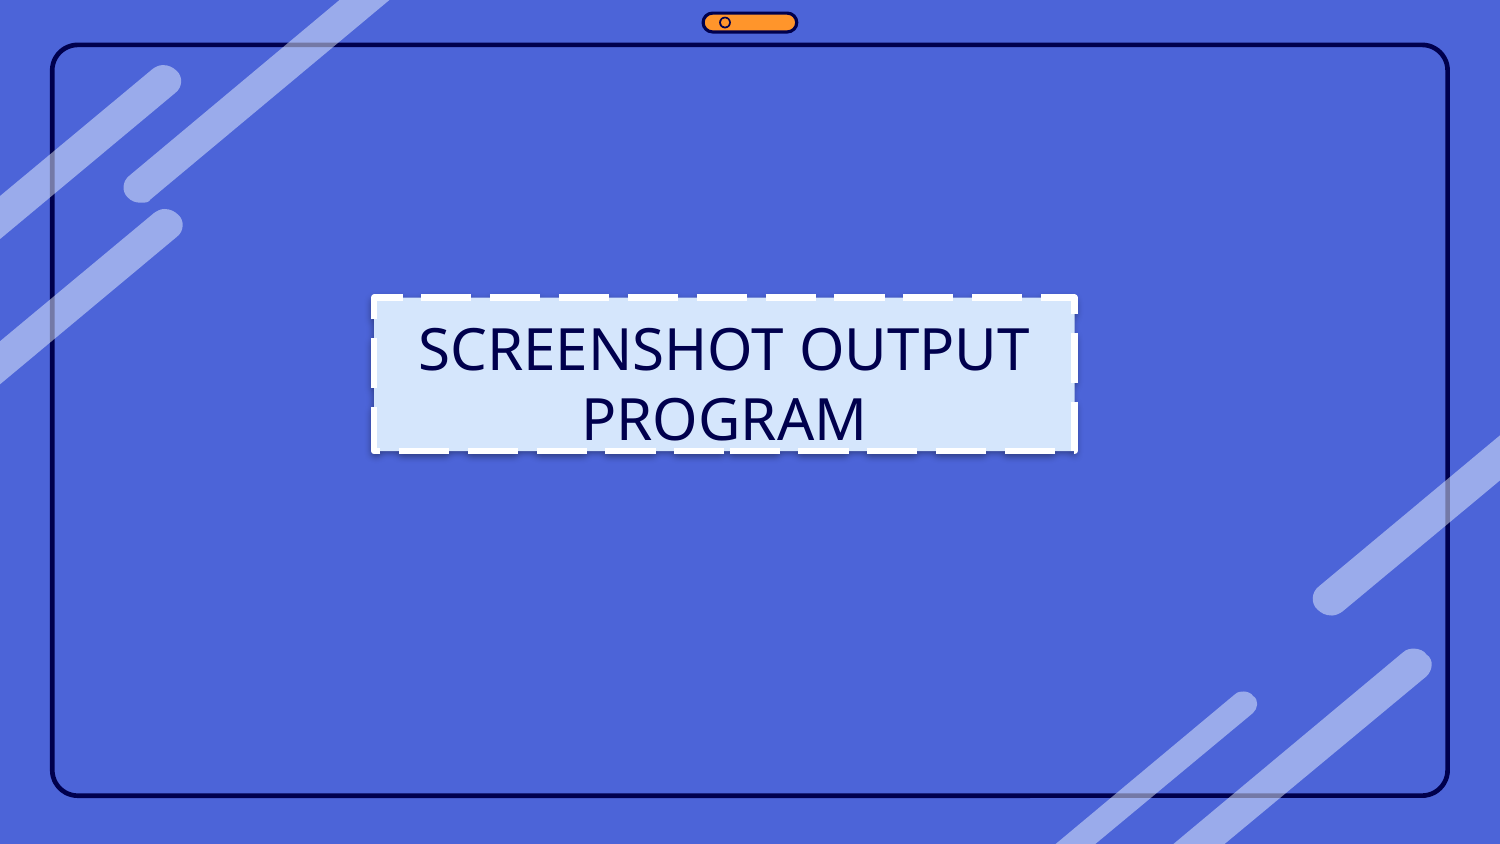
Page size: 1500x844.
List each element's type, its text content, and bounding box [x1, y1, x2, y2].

title SCREENSHOT OUTPUT PROGRAM [371, 294, 1078, 454]
